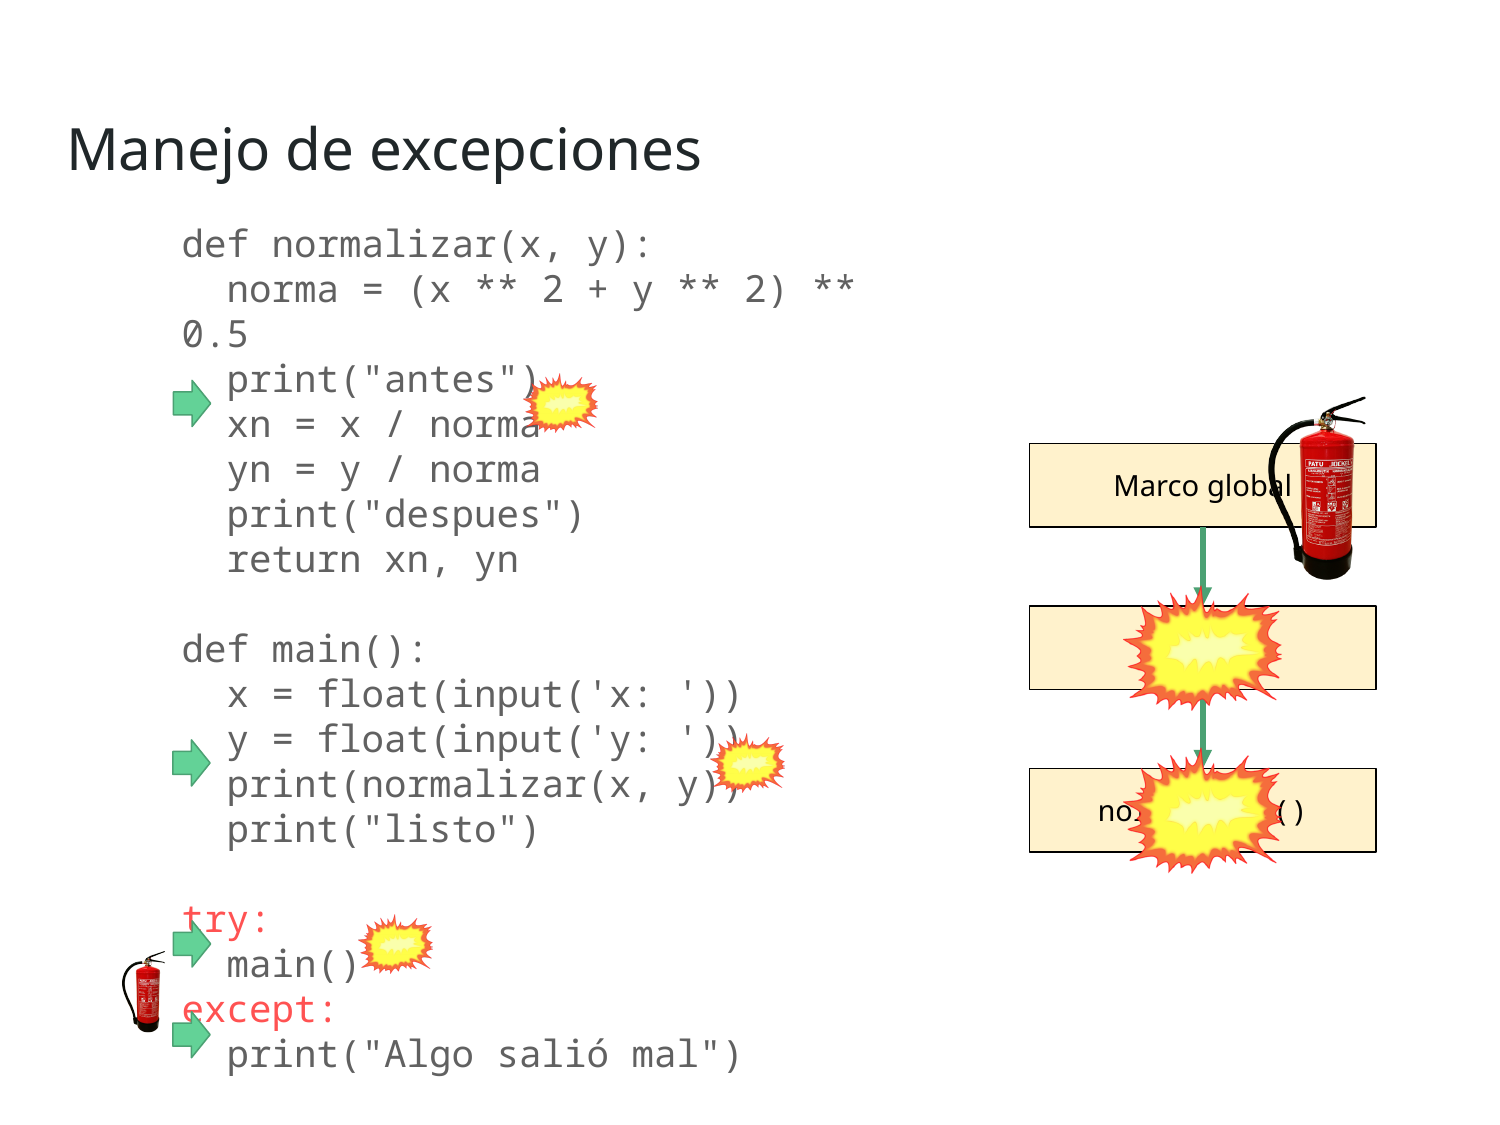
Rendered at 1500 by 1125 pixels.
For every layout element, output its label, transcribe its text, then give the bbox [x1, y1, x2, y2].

text_box normalizar() [1288, 768, 1377, 852]
picture [523, 373, 599, 434]
picture [1123, 747, 1282, 874]
text_box Marco global [1029, 443, 1261, 527]
text_box main() [1288, 606, 1377, 690]
text_box [173, 380, 211, 427]
text_box main() [1029, 606, 1118, 690]
picture [358, 914, 433, 974]
picture [1123, 585, 1282, 711]
title Manejo de excepciones [51, 97, 1449, 223]
list def normalizar(x, y): norma = (x ** 2 + y ** 2) ** 0.5 print("antes") xn = x / norma yn = y / norma print("despues") return xn, yn def main(): x = float(input('x: ')) y = float(input('y: ')) print(normalizar(x, y)) print("listo") try: main() except: print("Algo salió mal") [166, 215, 956, 1081]
text_box [172, 739, 211, 787]
text_box normalizar() [1029, 768, 1118, 852]
picture [121, 948, 167, 1033]
picture [710, 733, 785, 793]
text_box [173, 920, 211, 967]
text_box [172, 1011, 211, 1058]
picture [1266, 389, 1370, 581]
